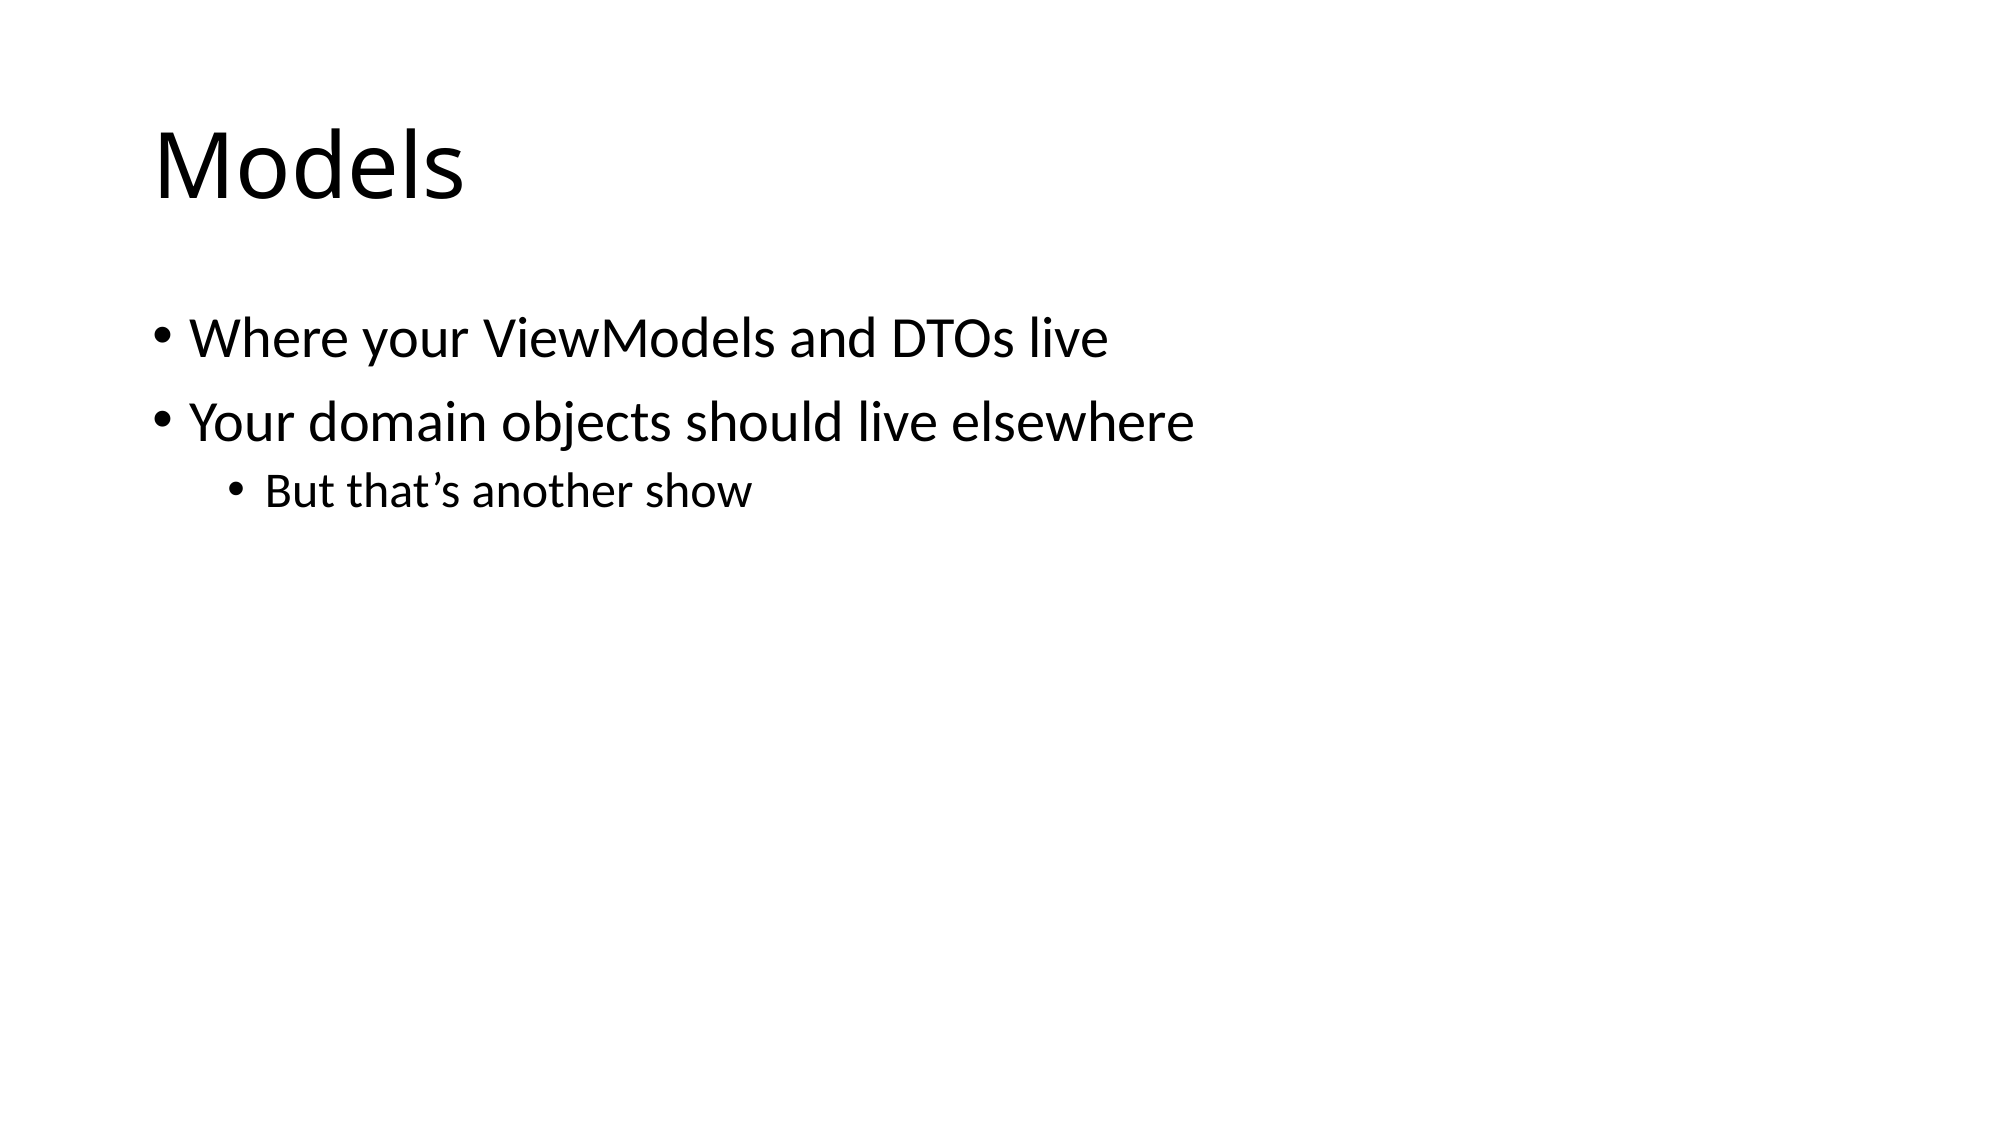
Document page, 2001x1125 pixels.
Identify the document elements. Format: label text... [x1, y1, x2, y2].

list Where your ViewModels and DTOs live Your domain objects should live elsewhere But that’s another show [137, 299, 1863, 1014]
title Models [137, 59, 1863, 278]
